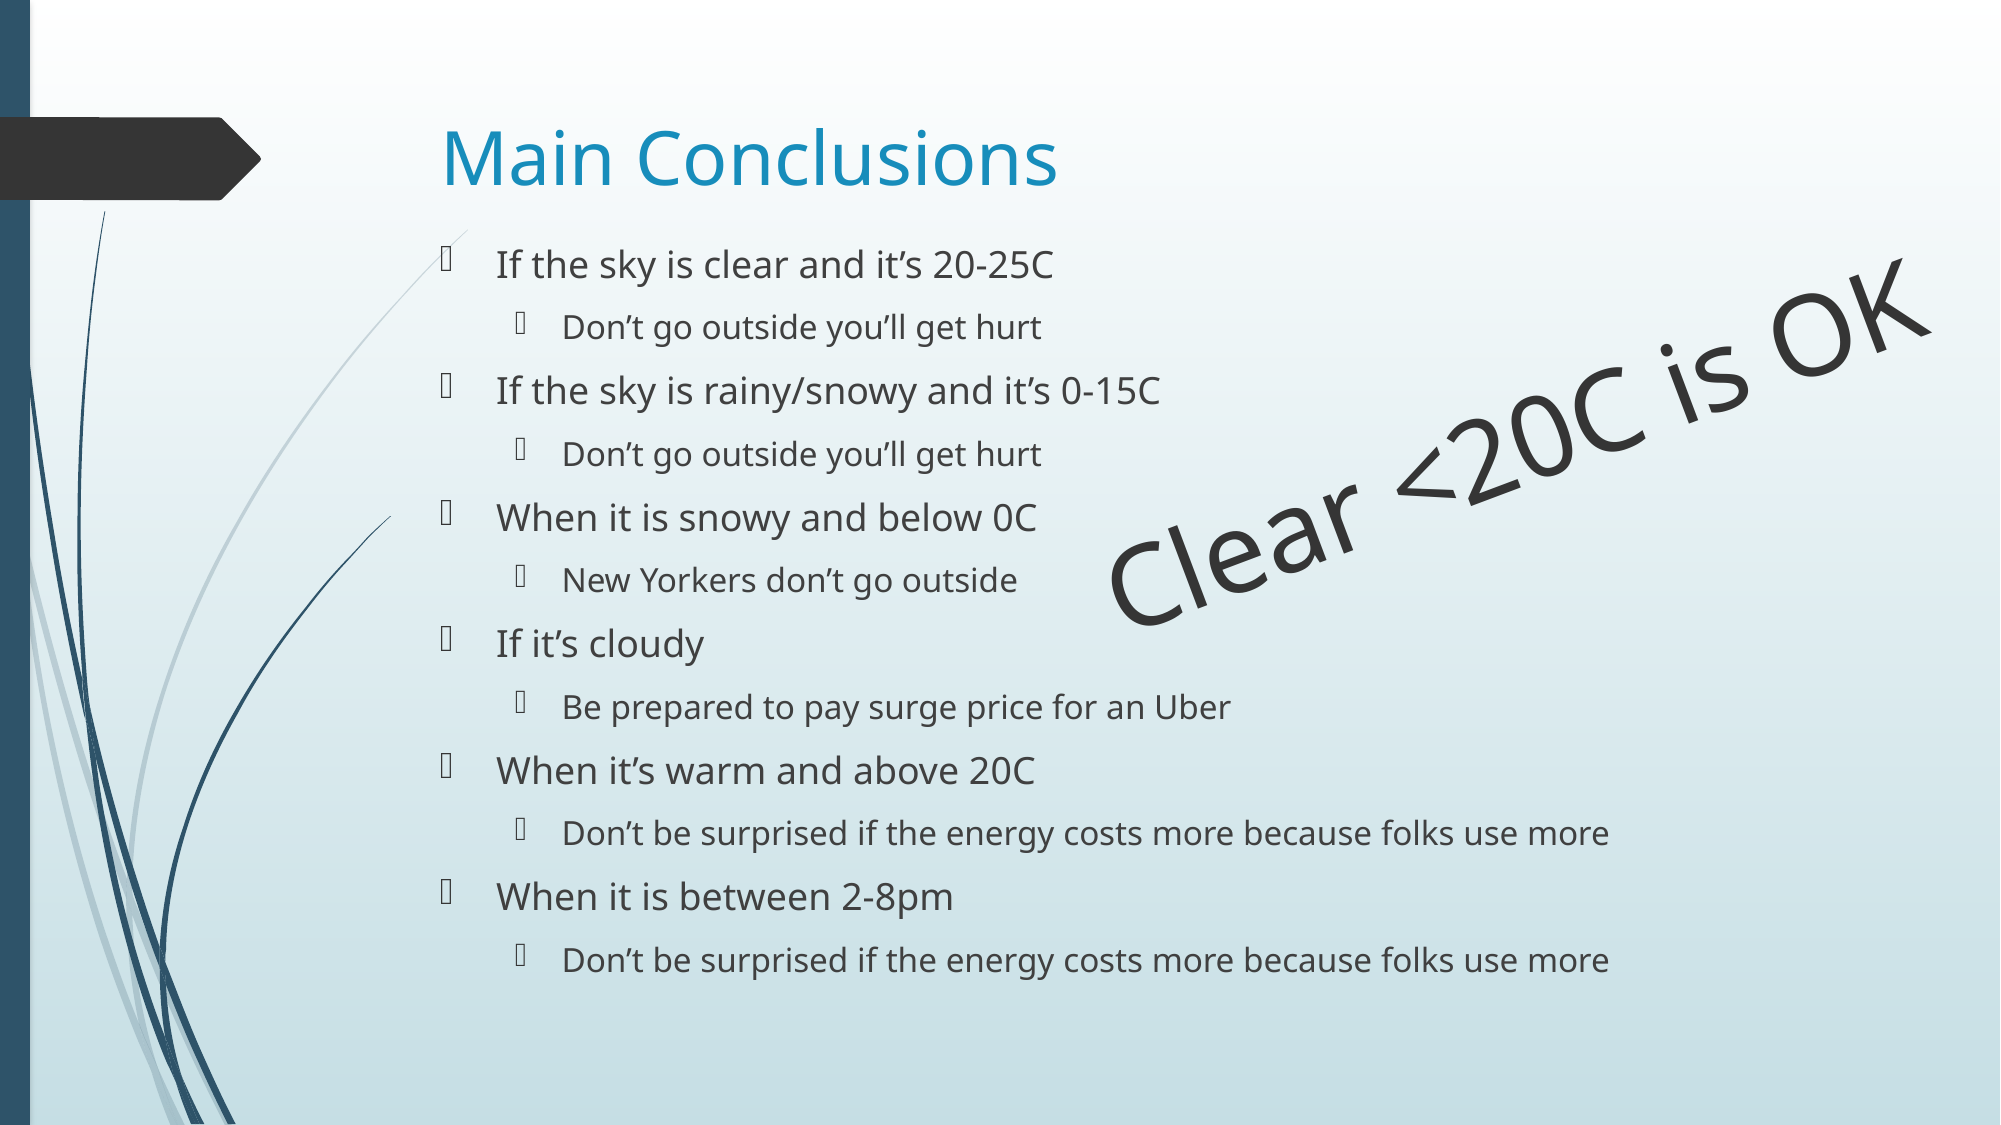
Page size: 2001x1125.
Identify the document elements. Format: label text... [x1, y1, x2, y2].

title Main Conclusions [425, 102, 1888, 233]
text_box Clear <20C is OK [1067, 214, 1958, 671]
list If the sky is clear and it’s 20-25C Don’t go outside you’ll get hurt If the sky is rainy/snowy and it’s 0-15C Don’t go outside you’ll get hurt When it is snowy and below 0C New Yorkers don’t go outside If it’s cloudy Be prepared to pay surge price for an Uber When it’s warm and above 20C Don’t be surprised if the energy costs more because folks use more When it is between 2-8pm Don’t be surprised if the energy costs more because folks use more [424, 233, 1888, 1053]
